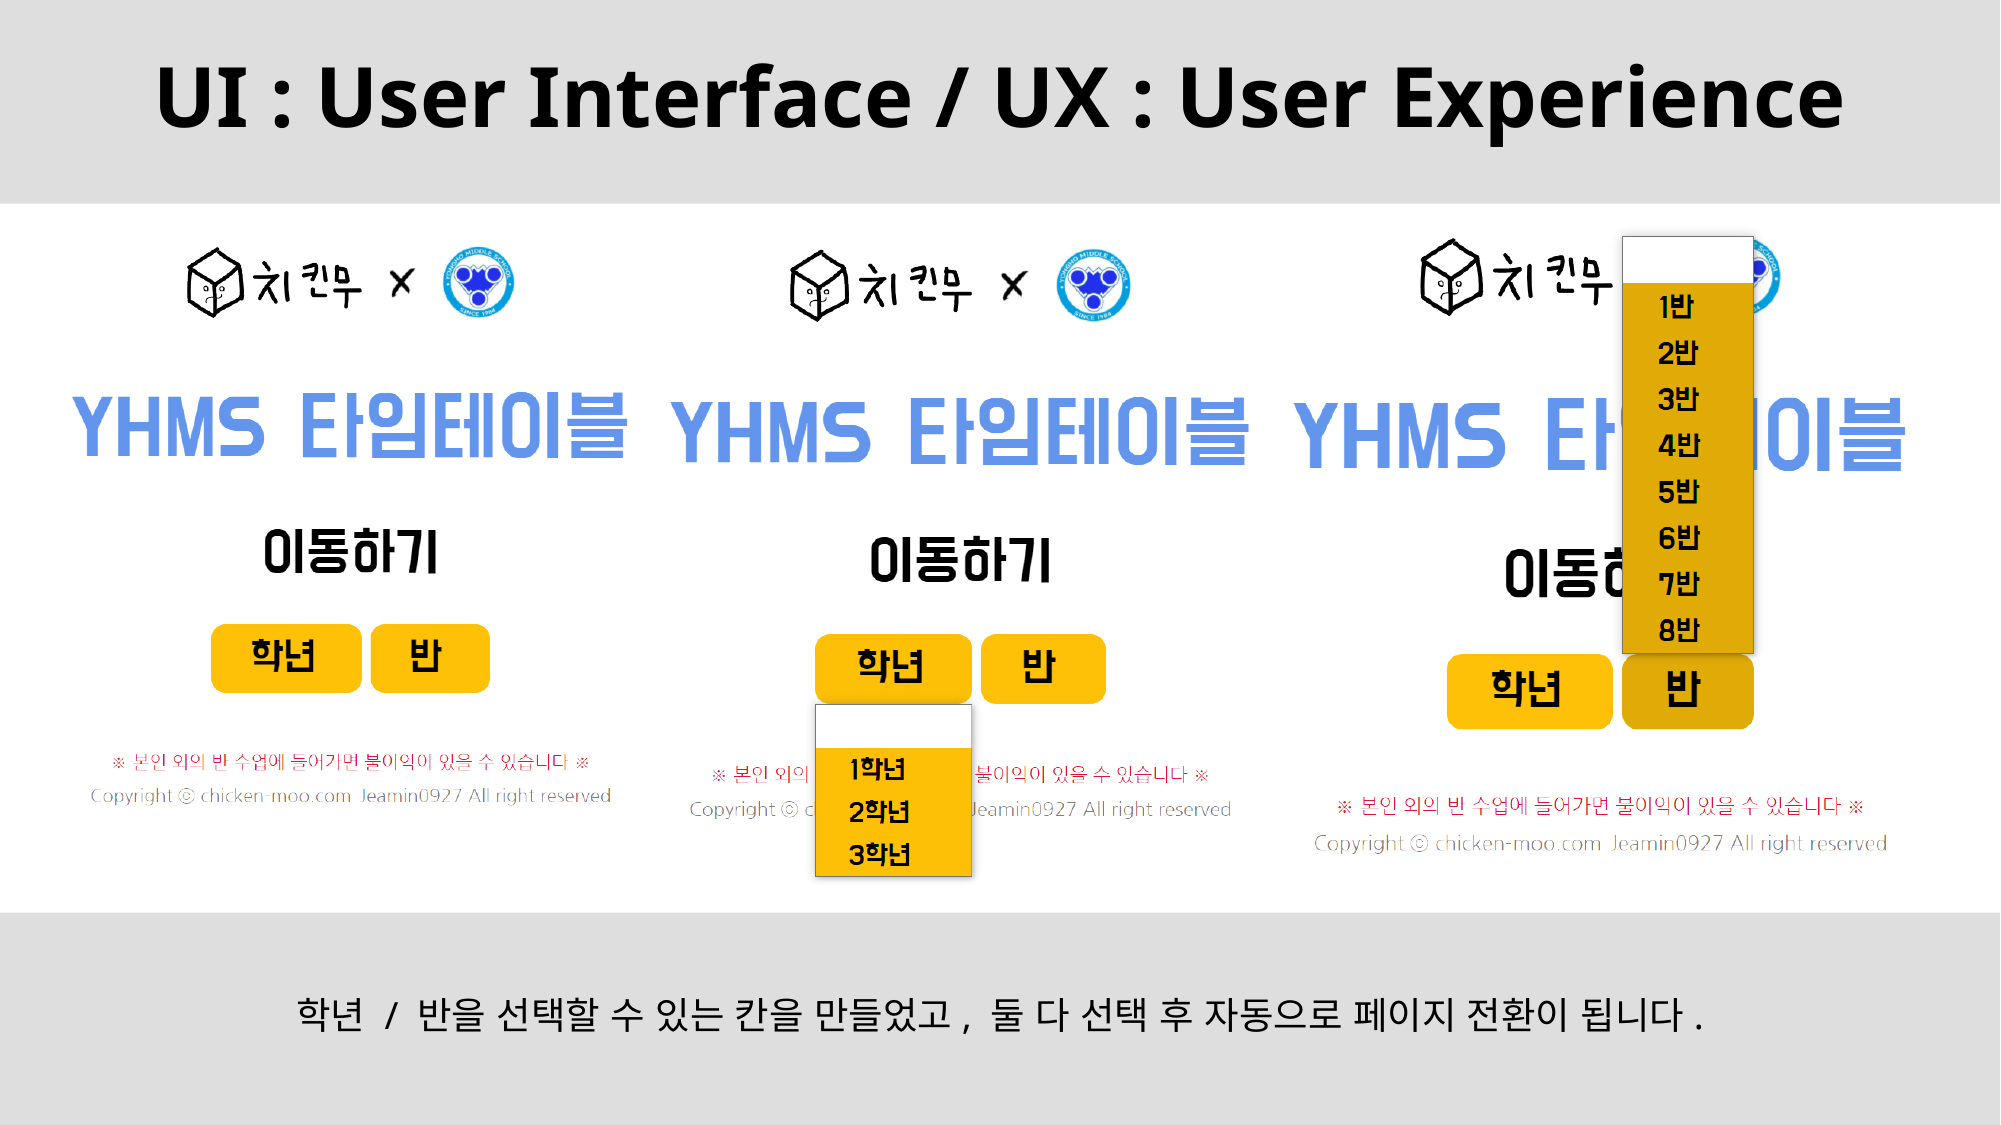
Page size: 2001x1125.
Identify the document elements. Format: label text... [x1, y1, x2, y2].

text_box UI : User Interface / UX : User Experience [0, 36, 2000, 152]
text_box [15, 203, 1947, 898]
text_box [0, 203, 2000, 914]
text_box 학년 / 반을 선택할 수 있는 칸을 만들었고, 둘 다 선택 후 자동으로 페이지 전환이 됩니다. [281, 984, 1719, 1045]
